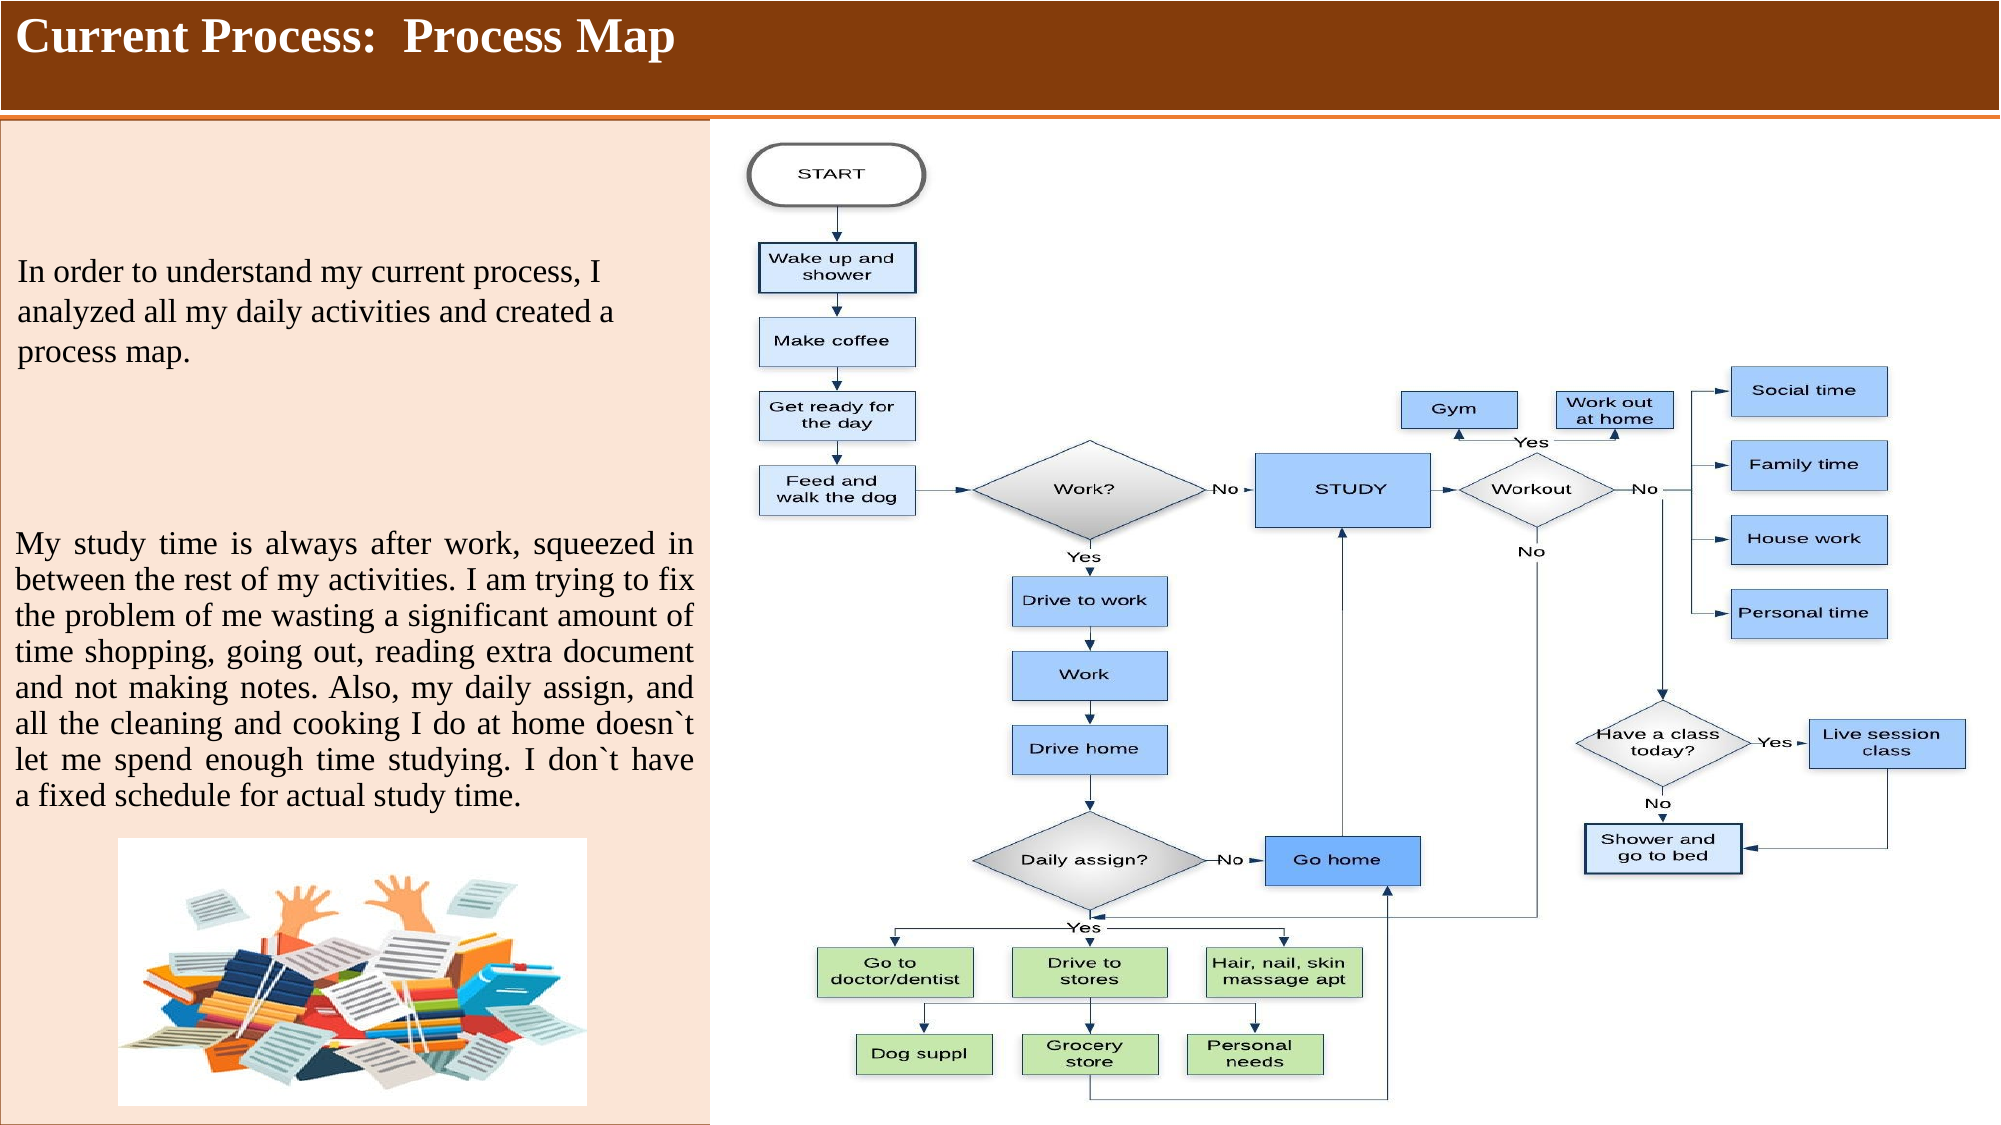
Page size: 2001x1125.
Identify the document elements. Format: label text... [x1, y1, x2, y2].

picture [117, 838, 587, 1106]
title My study time is always after work, squeezed in between the rest of my activities. I am trying to fix the problem of me wasting a significant amount of time shopping, going out, reading extra document and not making notes. Also, my daily assign, and all the cleaning and cooking I do at home doesn`t let me spend enough time studying. I don`t have a fixed schedule for actual study time. [0, 120, 710, 1125]
text_box In order to understand my current process, I analyzed all my daily activities and created a process map. [2, 119, 698, 500]
table_header Current Process: Process Map [1, 1, 1999, 110]
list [710, 119, 2000, 1125]
